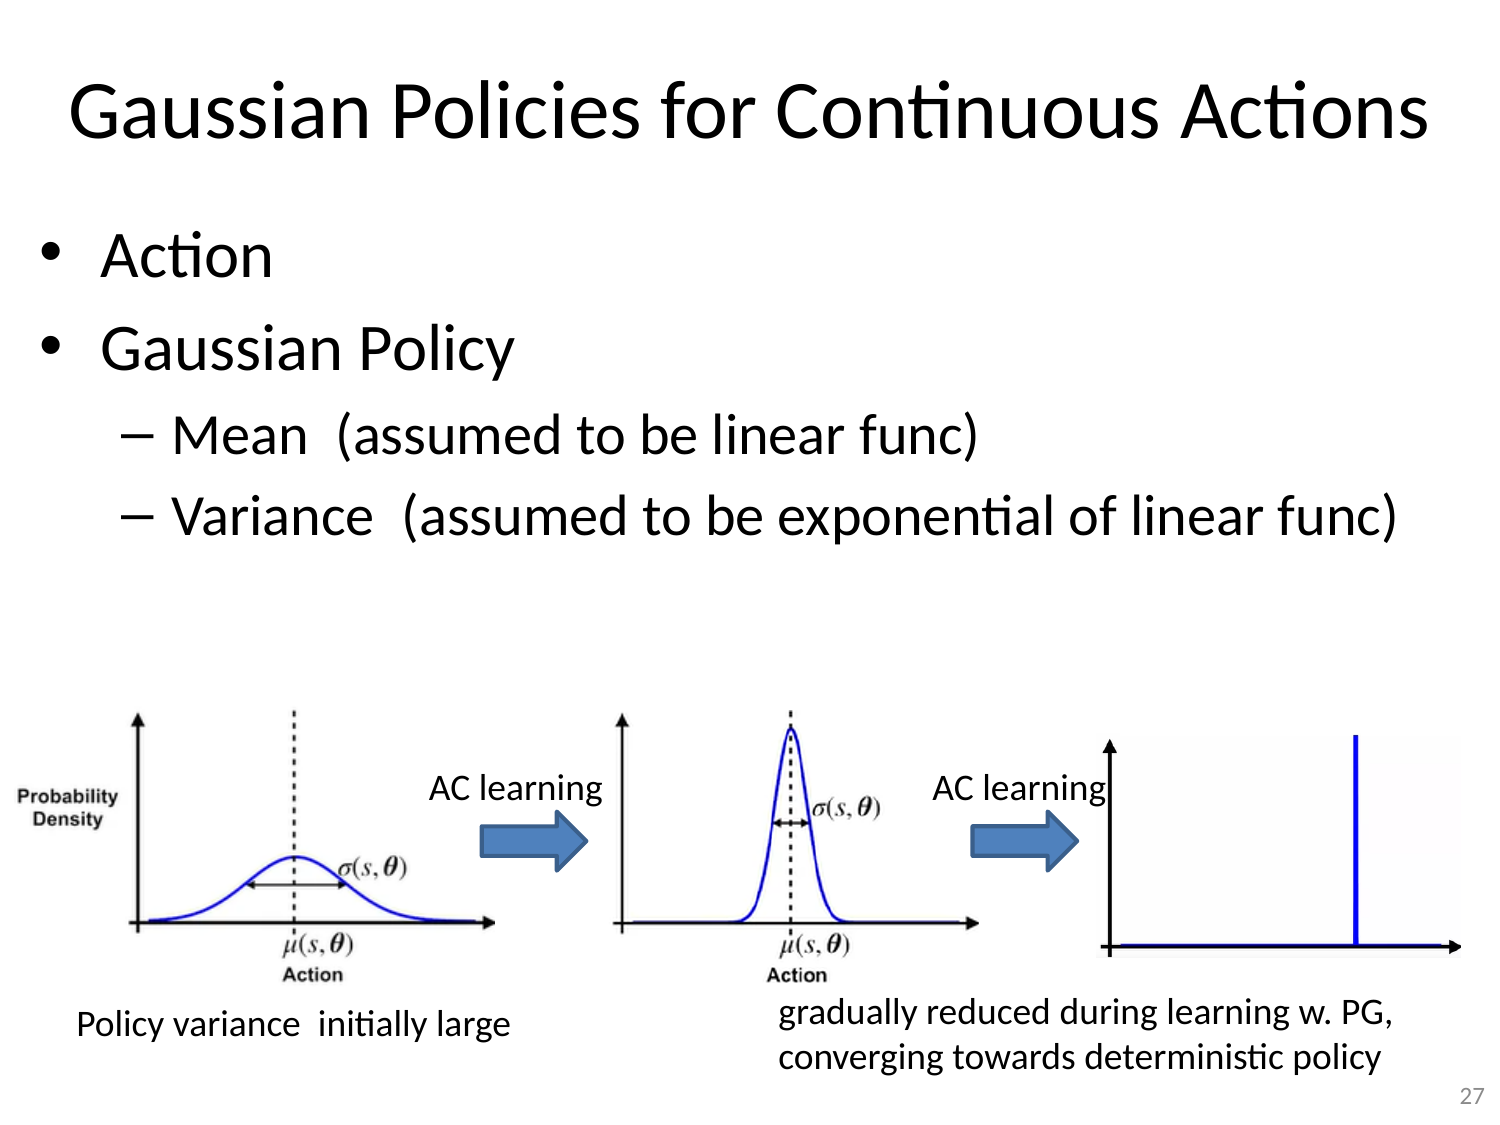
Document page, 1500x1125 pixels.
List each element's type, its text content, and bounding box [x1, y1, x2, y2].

text_box [985, 816, 1080, 873]
picture [13, 703, 496, 988]
text_box [501, 816, 589, 873]
title Gaussian Policies for Continuous Actions [24, 11, 1475, 200]
picture [1095, 733, 1461, 958]
text_box AC learning [501, 755, 603, 816]
text_box AC learning [985, 755, 1090, 816]
picture [608, 708, 980, 983]
